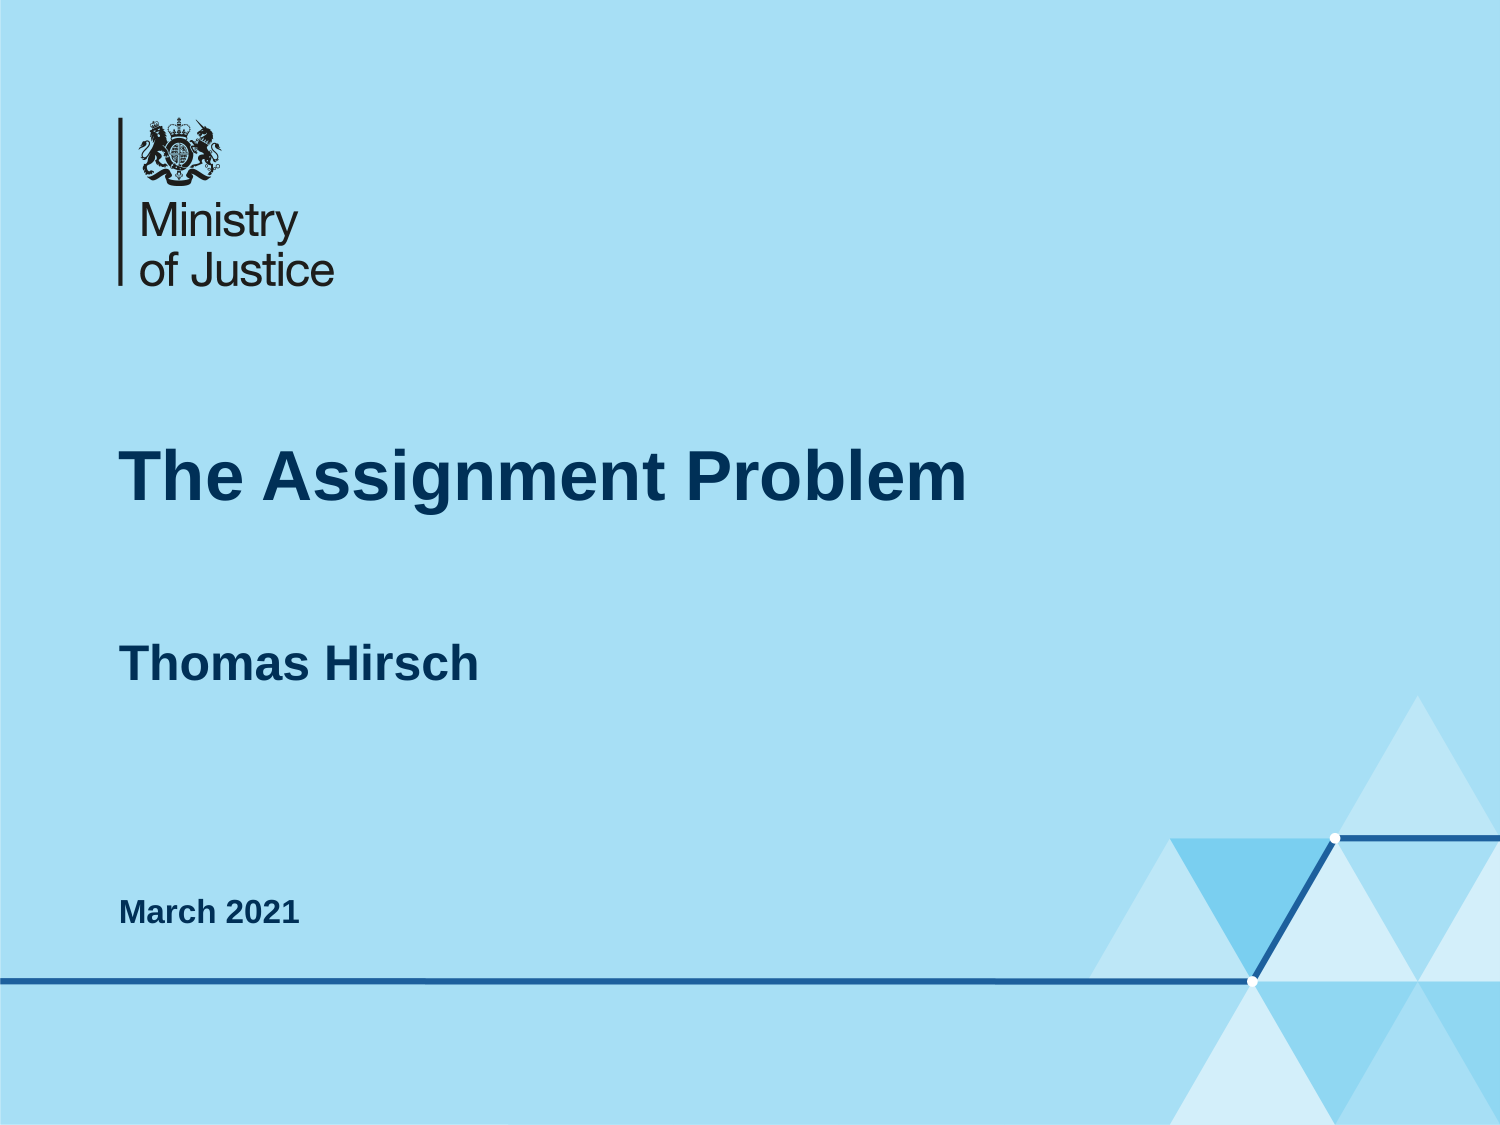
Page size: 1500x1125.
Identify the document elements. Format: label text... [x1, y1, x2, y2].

subtitle Thomas Hirsch [118, 630, 1028, 865]
list March 2021 [118, 890, 613, 935]
picture [0, 0, 1500, 1125]
title The Assignment Problem [118, 439, 1342, 606]
